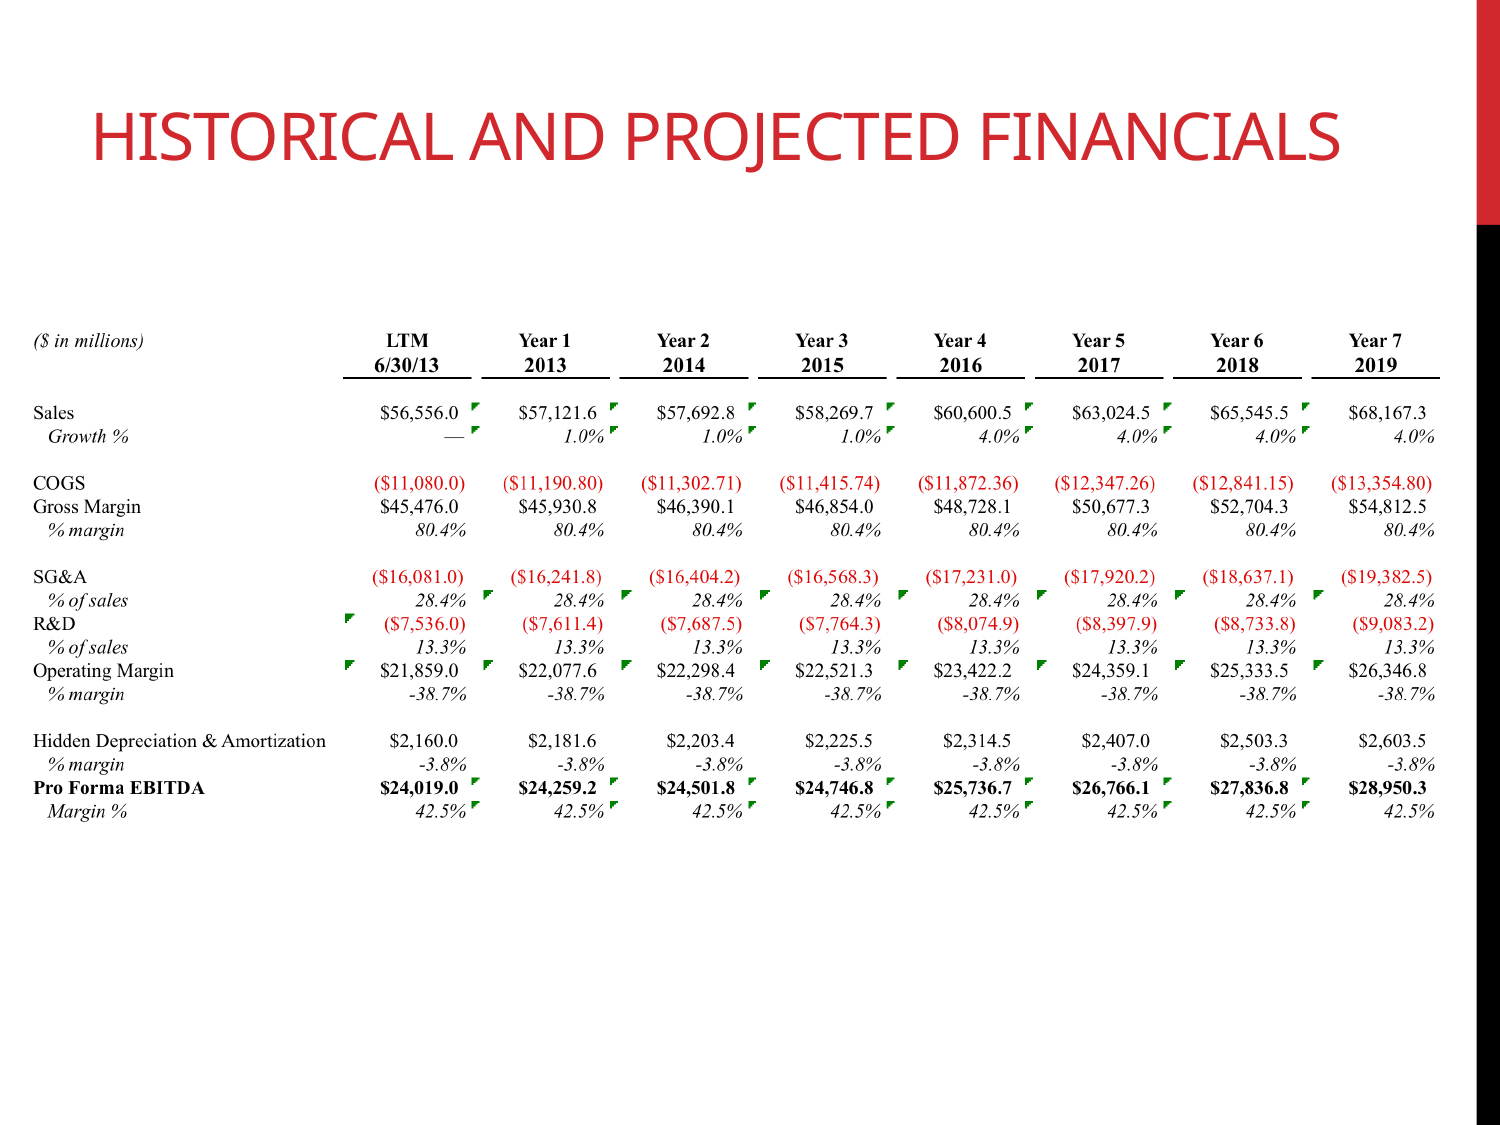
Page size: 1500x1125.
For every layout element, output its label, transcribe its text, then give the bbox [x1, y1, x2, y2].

title HISTORICAL AND PROJECTED FINANCIALS [75, 66, 1372, 182]
picture [26, 327, 1441, 824]
